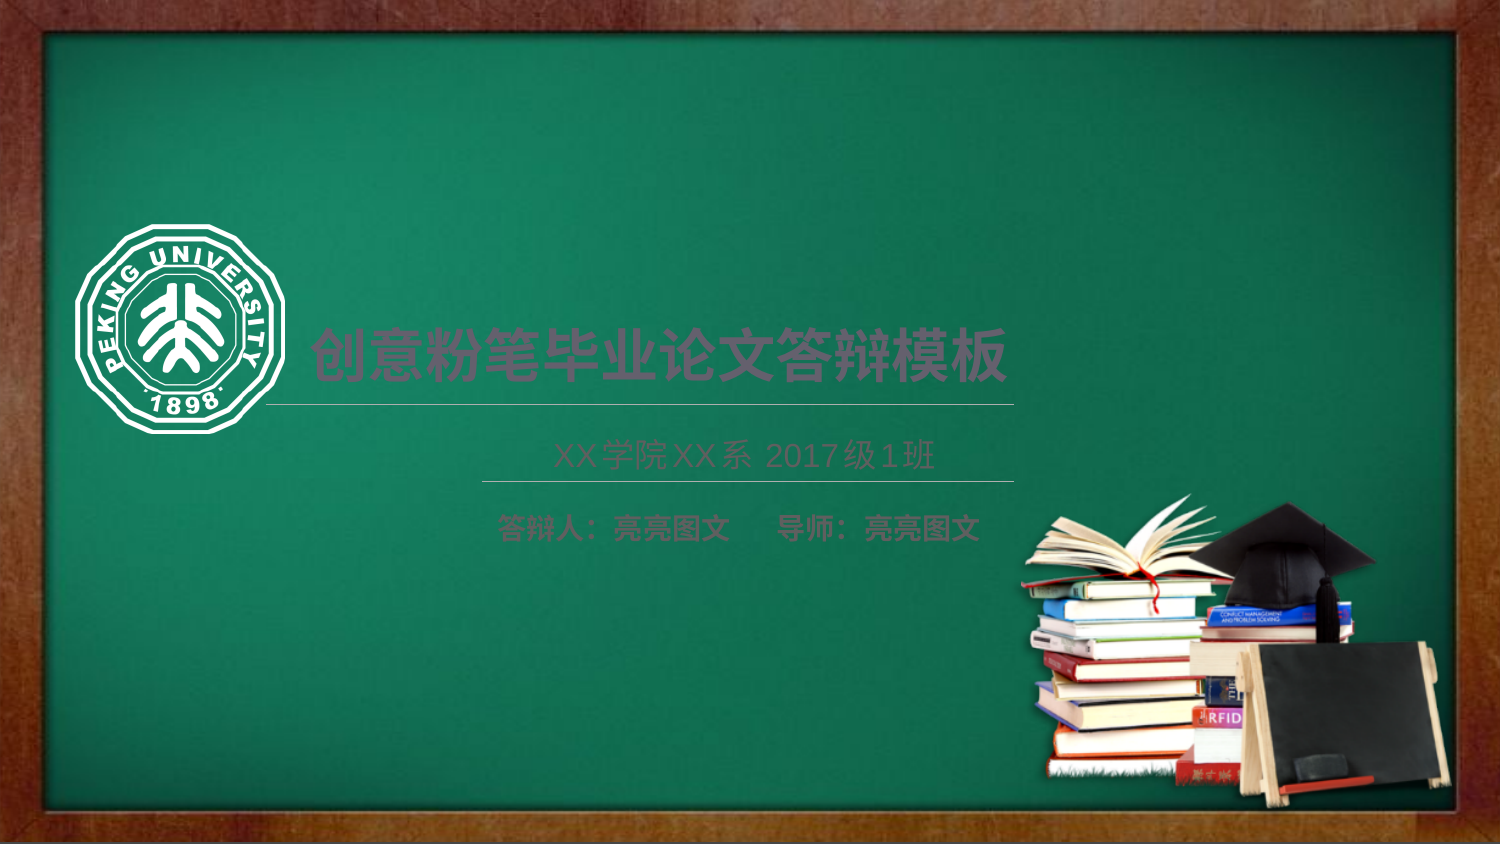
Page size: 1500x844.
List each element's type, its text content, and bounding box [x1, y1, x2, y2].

subtitle XX学院XX系 2017级1班 [479, 426, 1010, 482]
text_box 导师：亮亮图文 [761, 492, 1010, 553]
text_box 答辩人：亮亮图文 [482, 492, 750, 553]
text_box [62, 210, 299, 447]
title 创意粉笔毕业论文答辩模板 [299, 306, 1058, 397]
picture [0, 0, 1500, 842]
